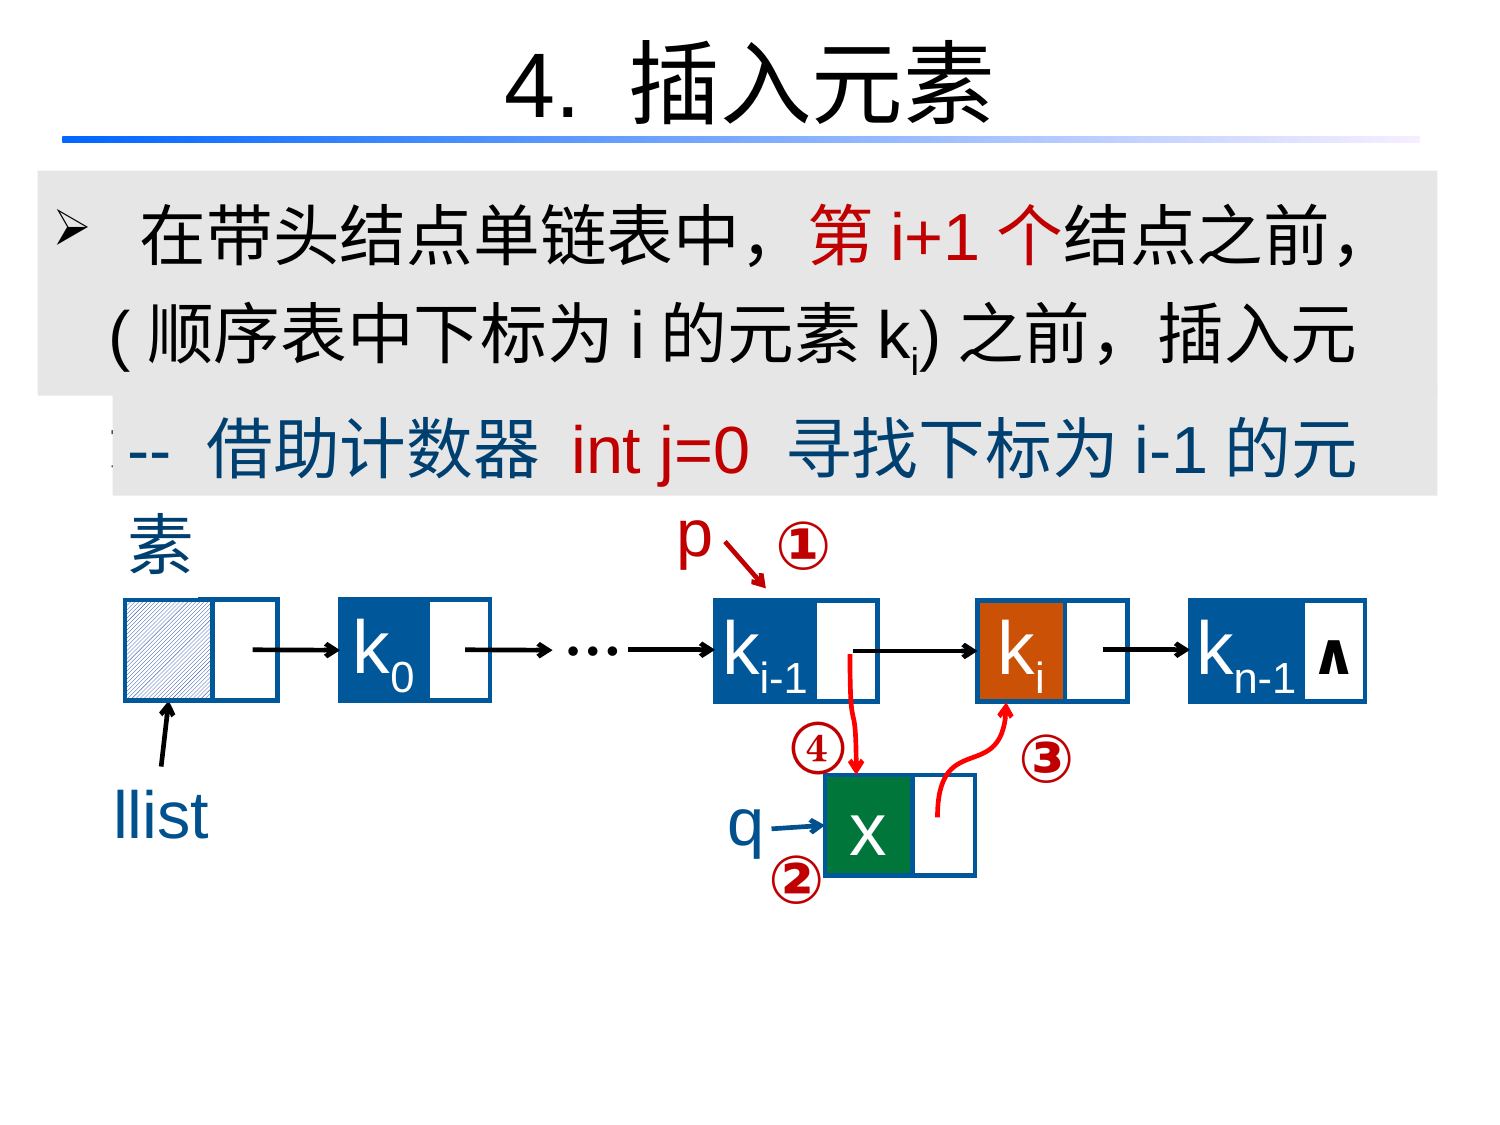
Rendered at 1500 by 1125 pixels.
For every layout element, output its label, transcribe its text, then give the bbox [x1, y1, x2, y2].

text_box ④ [774, 695, 835, 791]
text_box q [712, 793, 772, 865]
text_box -- 借助计数器 int j=0 寻找下标为i-1的元素 [112, 383, 1438, 496]
text_box p [640, 504, 750, 575]
text_box k0 [340, 599, 428, 701]
text_box 在带头结点单链表中，第i+1个结点之前，(顺序表中下标为i的元素ki)之前，插入元素x [37, 170, 1438, 396]
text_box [131, 729, 199, 738]
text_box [913, 725, 1030, 795]
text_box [771, 825, 826, 831]
text_box ① [760, 495, 825, 591]
text_box [913, 802, 975, 876]
text_box kn-1 [1190, 600, 1303, 702]
text_box [124, 599, 213, 701]
text_box [816, 600, 878, 702]
text_box llist [97, 766, 225, 868]
text_box … [545, 589, 641, 675]
text_box ② [753, 838, 813, 924]
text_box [792, 711, 914, 718]
text_box ki-1 [715, 600, 816, 702]
text_box [62, 136, 1421, 143]
text_box [213, 599, 278, 701]
text_box ∧ [1303, 600, 1366, 702]
text_box x [824, 774, 913, 876]
text_box [1066, 600, 1128, 702]
text_box ③ [1003, 708, 1063, 803]
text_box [721, 544, 770, 586]
title 4. 插入元素 [74, 0, 1426, 170]
text_box ki [977, 600, 1066, 702]
text_box [428, 599, 490, 701]
